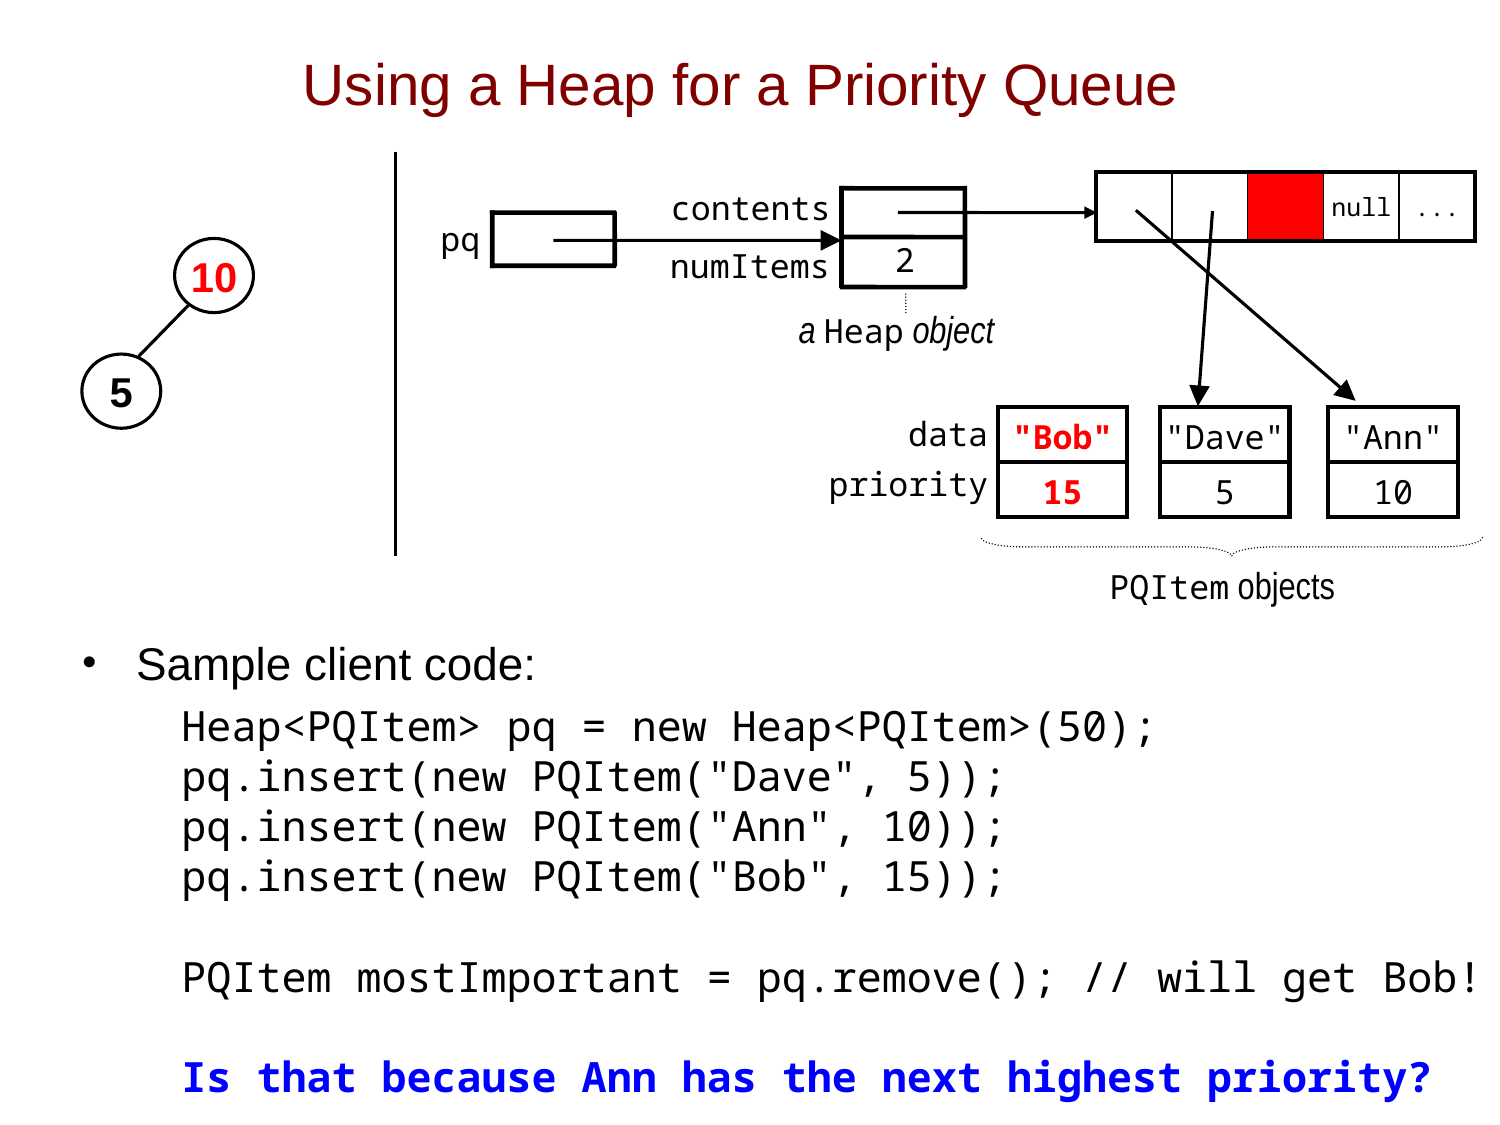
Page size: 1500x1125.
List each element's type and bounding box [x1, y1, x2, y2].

table_header [1248, 174, 1323, 239]
table_header [1324, 174, 1398, 239]
table_header [1003, 409, 1125, 460]
table_header [1098, 174, 1171, 239]
table_header [1162, 409, 1287, 460]
table_cell [1330, 464, 1456, 515]
text_box [81, 238, 254, 429]
text_box [981, 537, 1483, 615]
table_header [1330, 409, 1456, 460]
table_header [1173, 174, 1247, 239]
text_box [425, 179, 1094, 293]
table_cell [1000, 464, 1125, 515]
text_box [1173, 211, 1356, 407]
text_box [813, 406, 1003, 511]
title [96, 12, 1386, 151]
list [66, 151, 1500, 1073]
table_cell [1162, 464, 1287, 515]
table_header [1400, 174, 1473, 239]
text_box [783, 297, 1010, 359]
